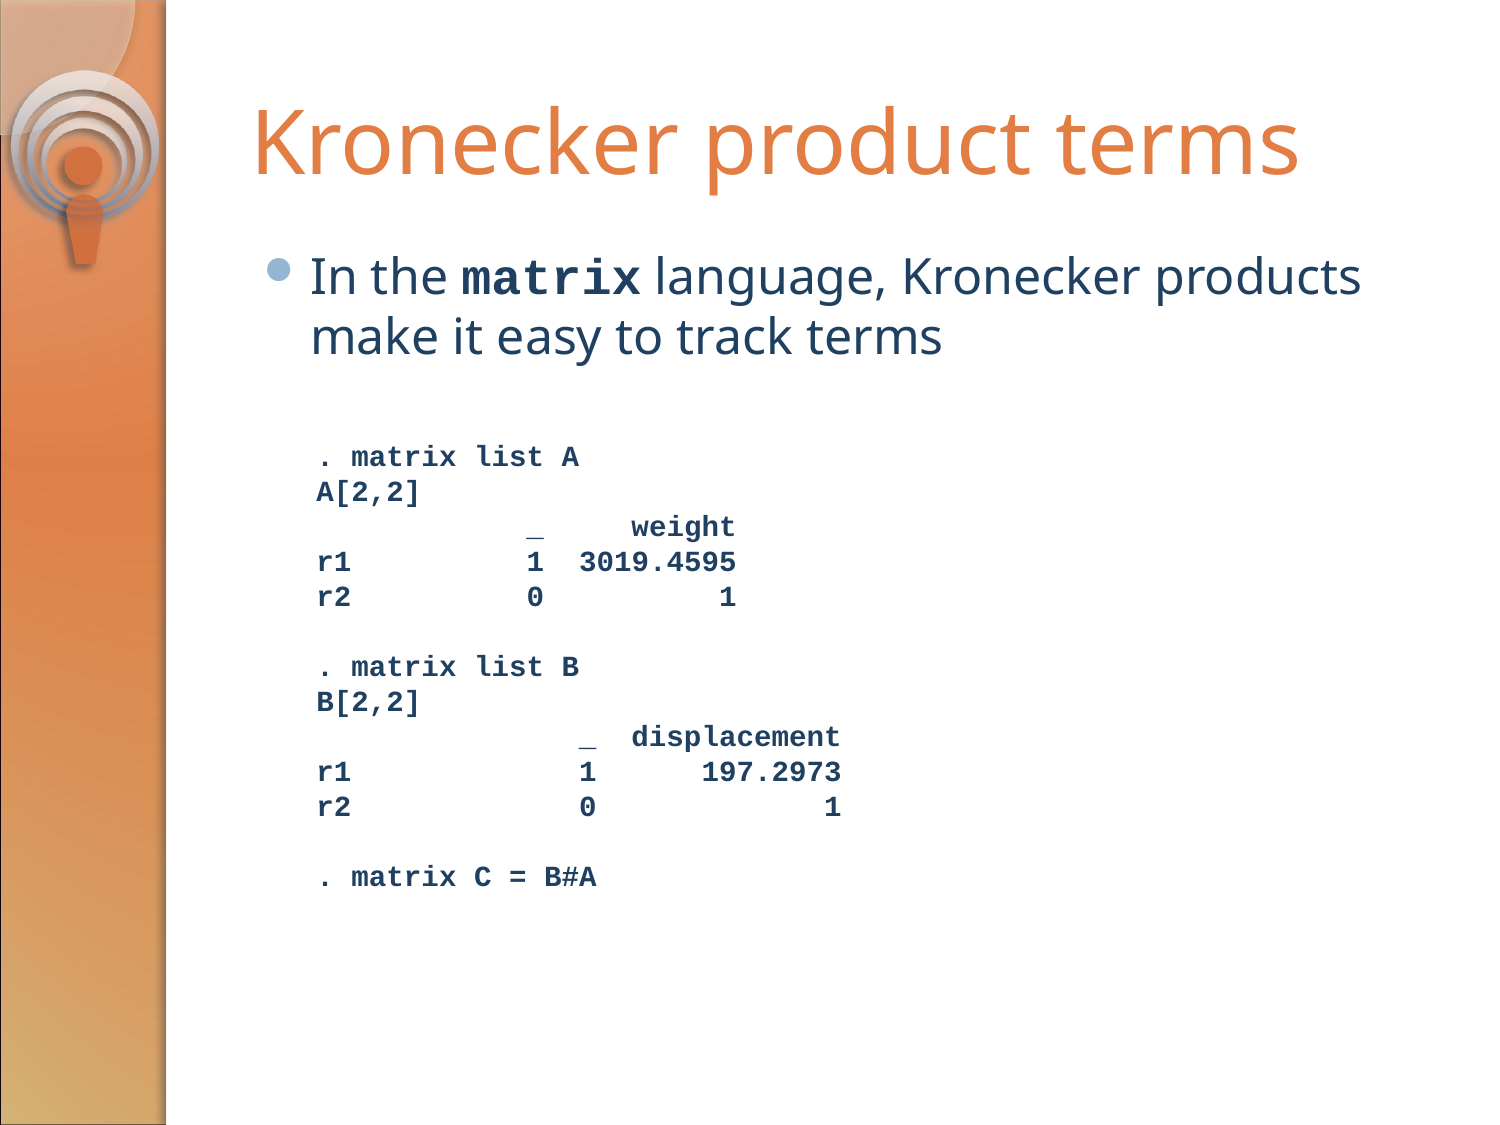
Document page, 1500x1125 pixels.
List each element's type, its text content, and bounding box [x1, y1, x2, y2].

picture [0, 0, 166, 1125]
list In the matrix language, Kronecker products make it easy to track terms . matrix list A A[2,2] _ weight r1 1 3019.4595 r2 0 1 . matrix list B B[2,2] _ displacement r1 1 197.2973 r2 0 1 . matrix C = B#A [235, 237, 1466, 1025]
title Kronecker product terms [235, 45, 1466, 233]
